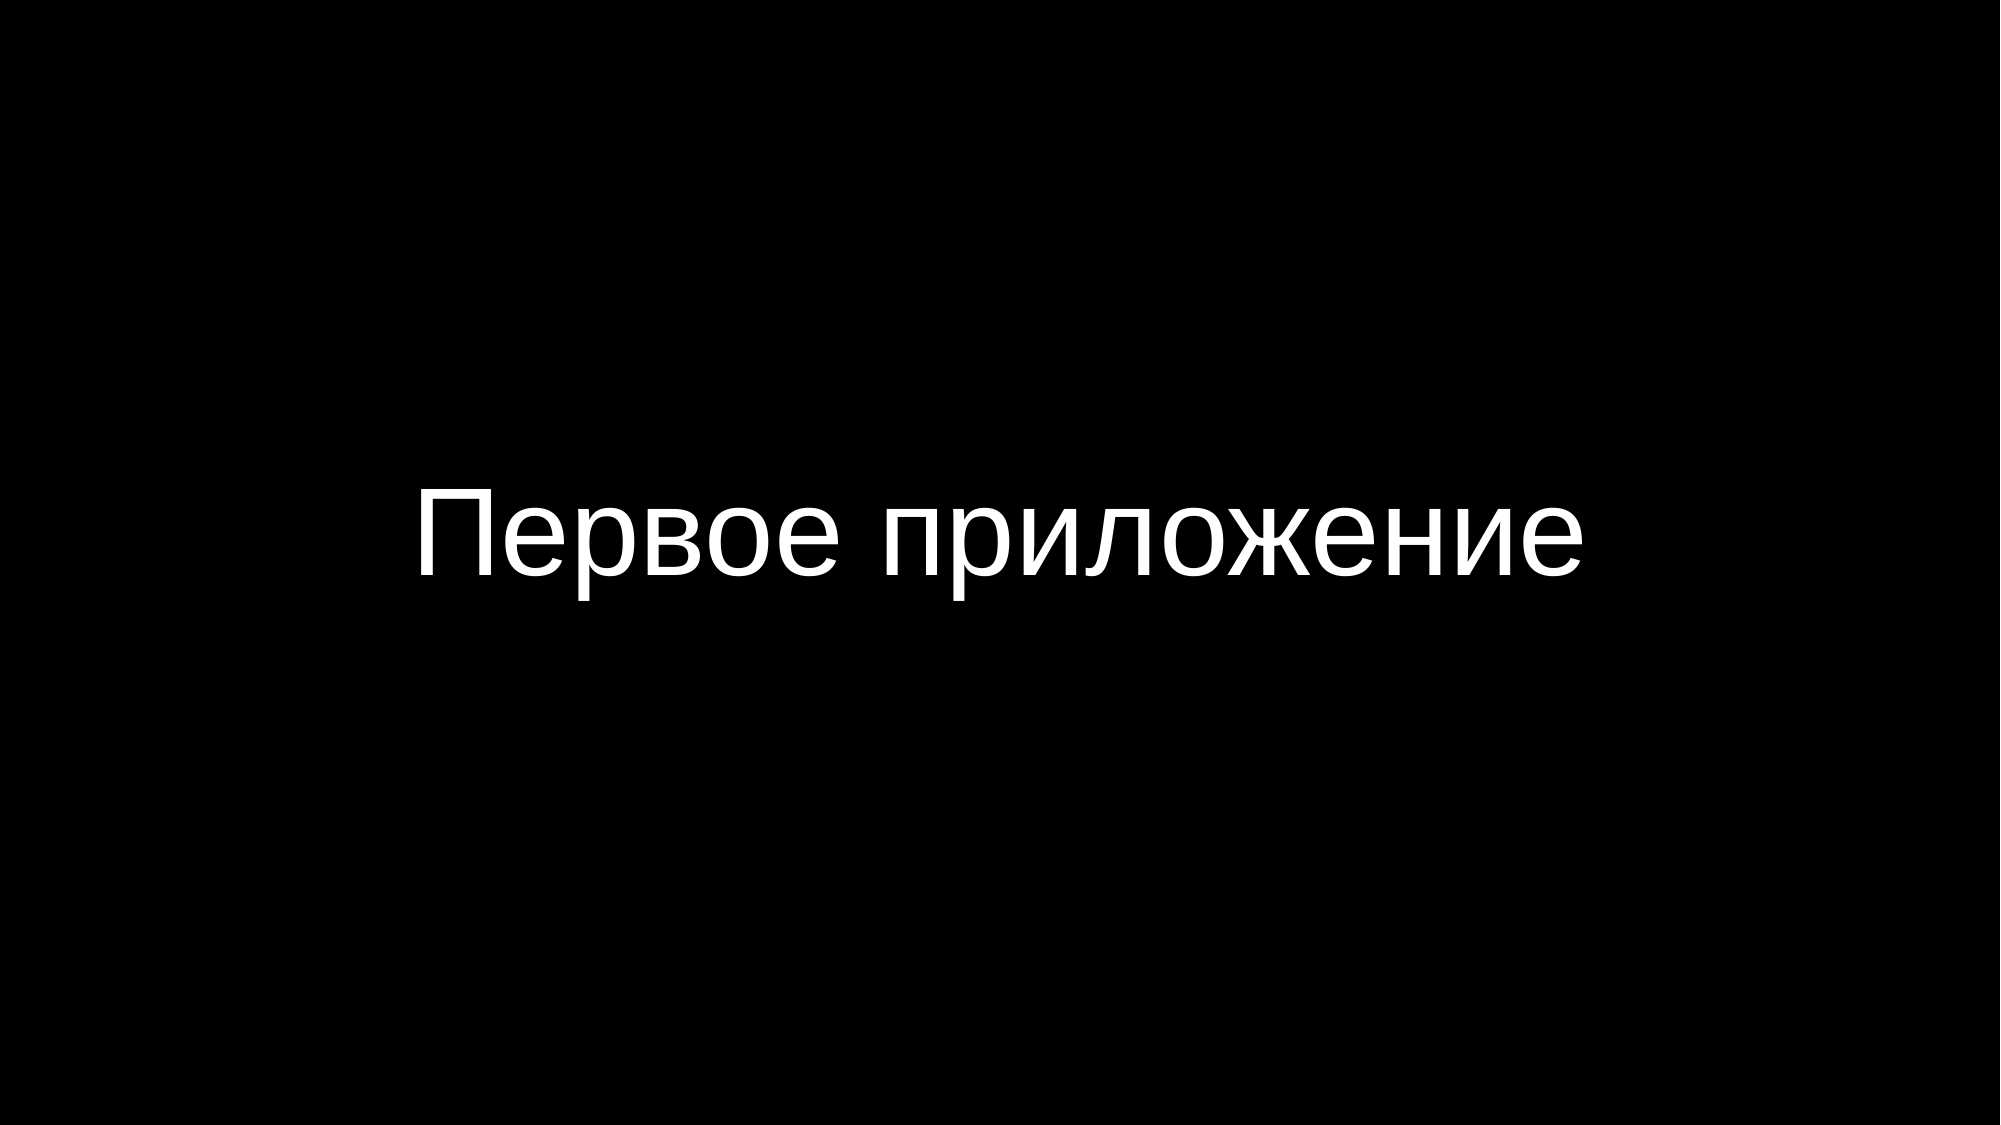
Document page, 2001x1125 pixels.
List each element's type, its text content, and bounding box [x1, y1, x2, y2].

title Первое приложение [137, 59, 1863, 1011]
